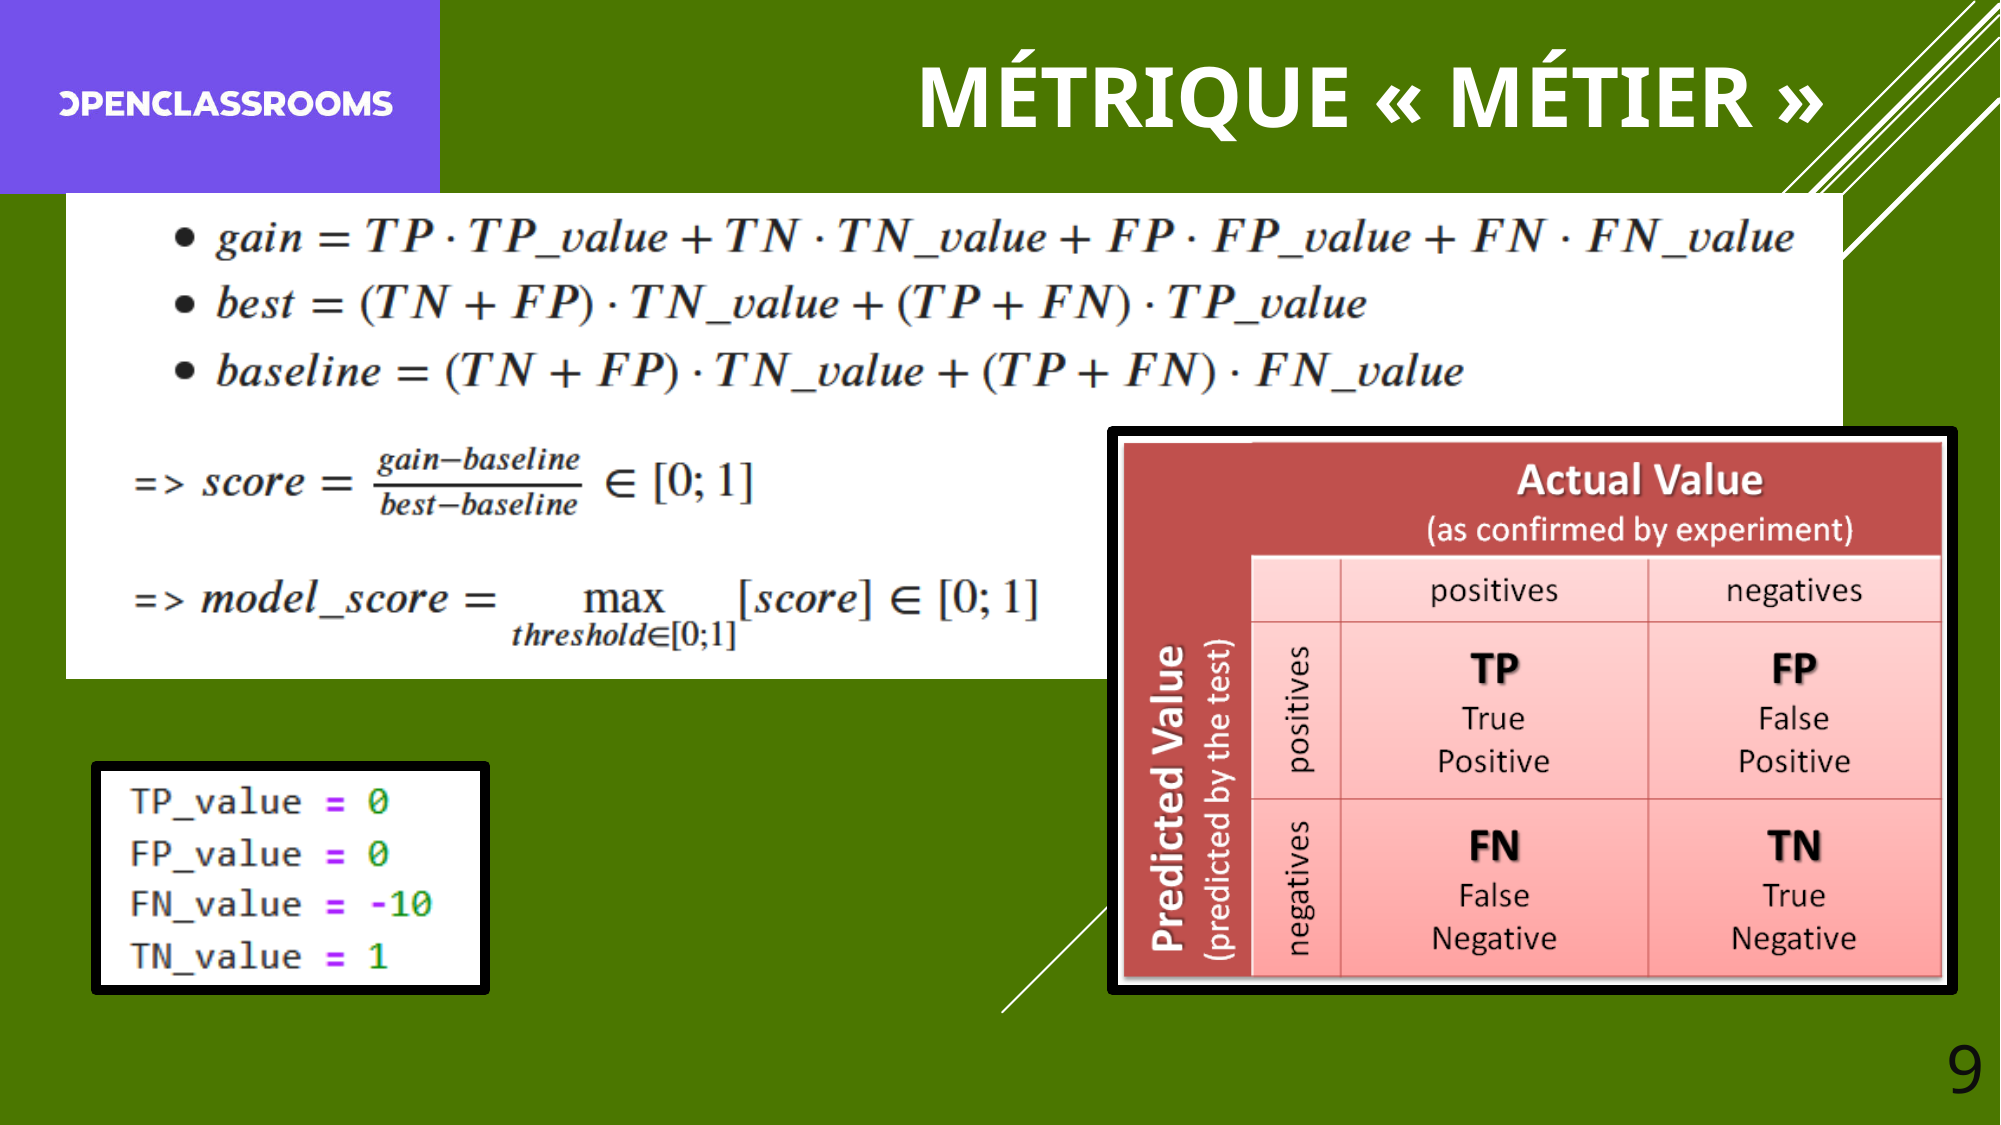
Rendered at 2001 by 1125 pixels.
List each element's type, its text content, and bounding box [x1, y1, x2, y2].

text_box Métrique « métier » [671, 34, 1843, 153]
picture [0, 0, 1948, 985]
picture [100, 771, 481, 985]
slide_number 9 [1812, 1015, 2000, 1125]
